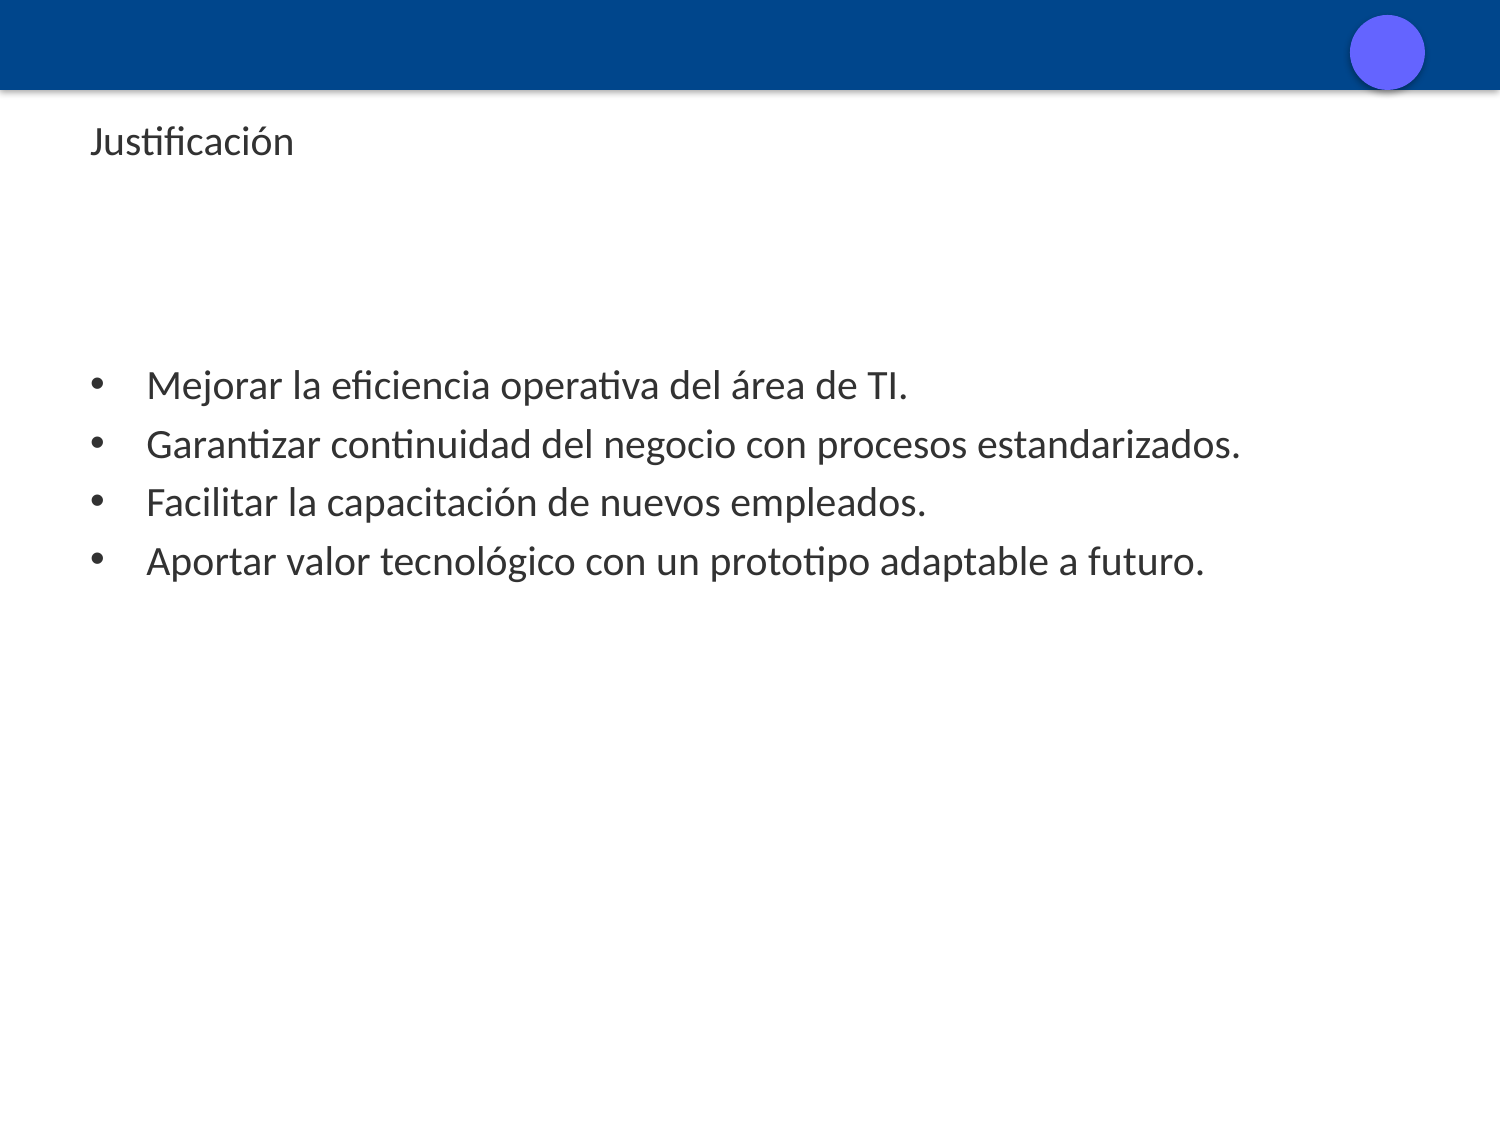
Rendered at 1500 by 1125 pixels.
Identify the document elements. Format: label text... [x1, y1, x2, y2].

list Mejorar la eficiencia operativa del área de TI. Garantizar continuidad del negocio con procesos estandarizados. Facilitar la capacitación de nuevos empleados. Aportar valor tecnológico con un prototipo adaptable a futuro. [75, 262, 1425, 1005]
title Justificación [75, 98, 1425, 233]
text_box [1349, 14, 1426, 91]
text_box [0, 0, 1500, 91]
